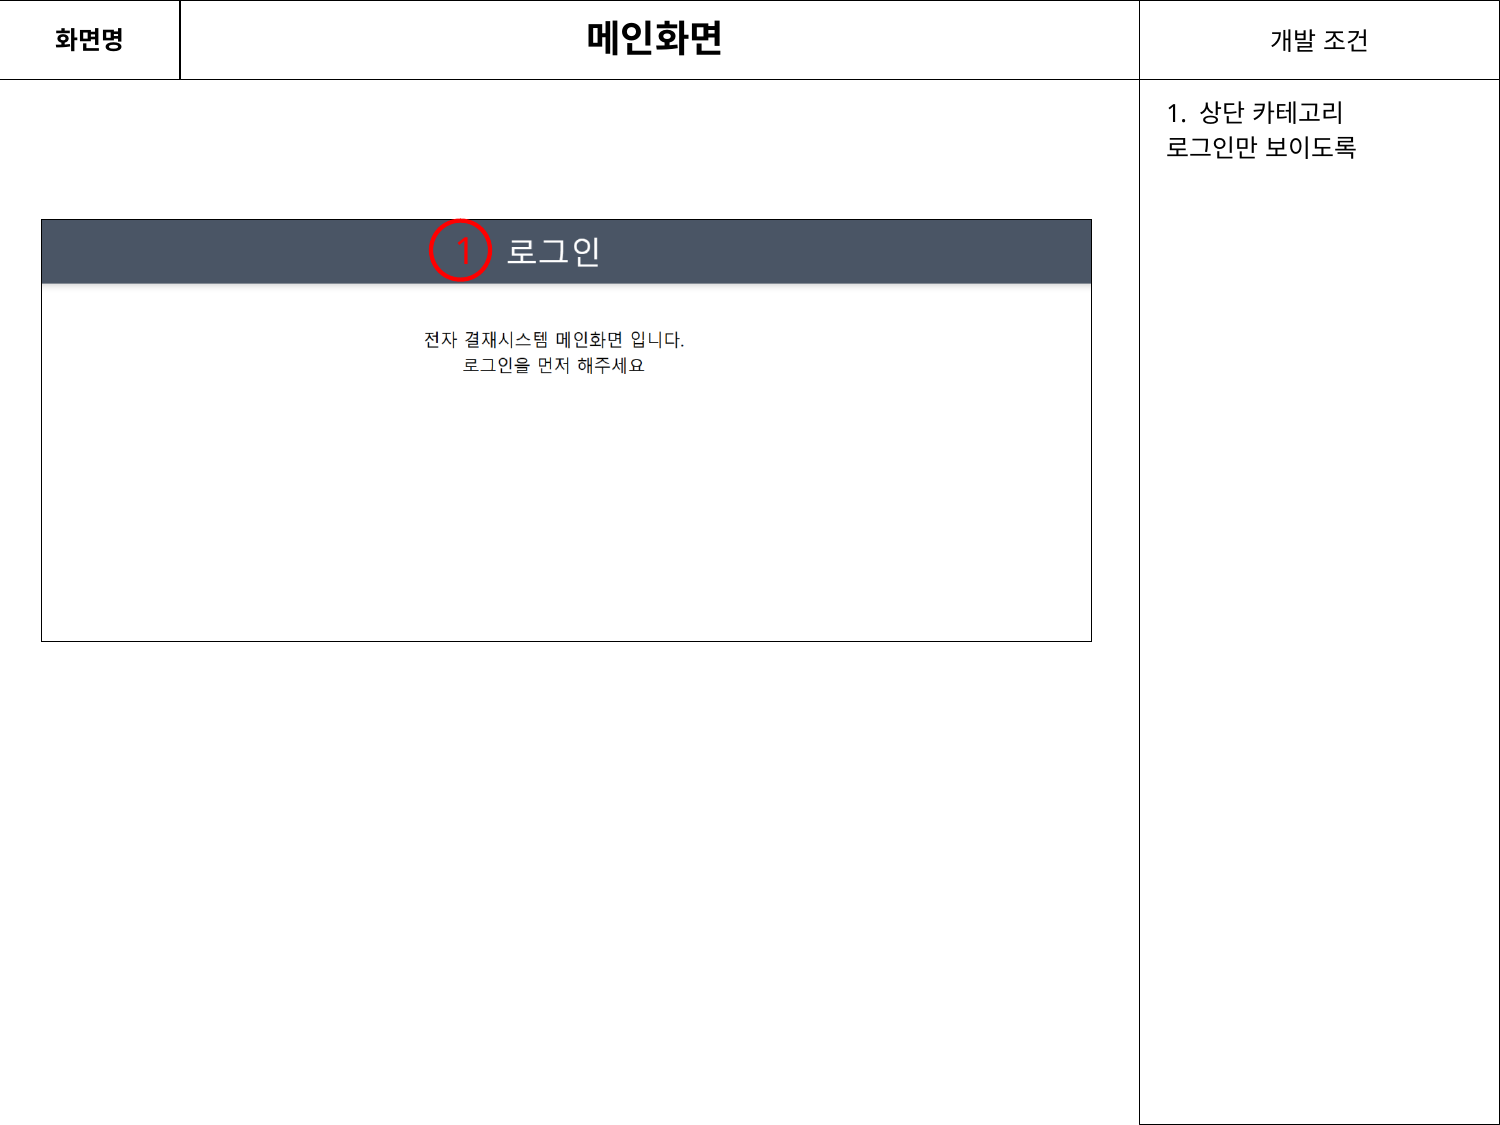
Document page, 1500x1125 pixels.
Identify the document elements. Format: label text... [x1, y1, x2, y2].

title 메인화면 [183, 7, 1128, 70]
list 1. 상단 카테고리 로그인만 보이도록 [1151, 90, 1483, 1118]
picture [40, 219, 1092, 641]
